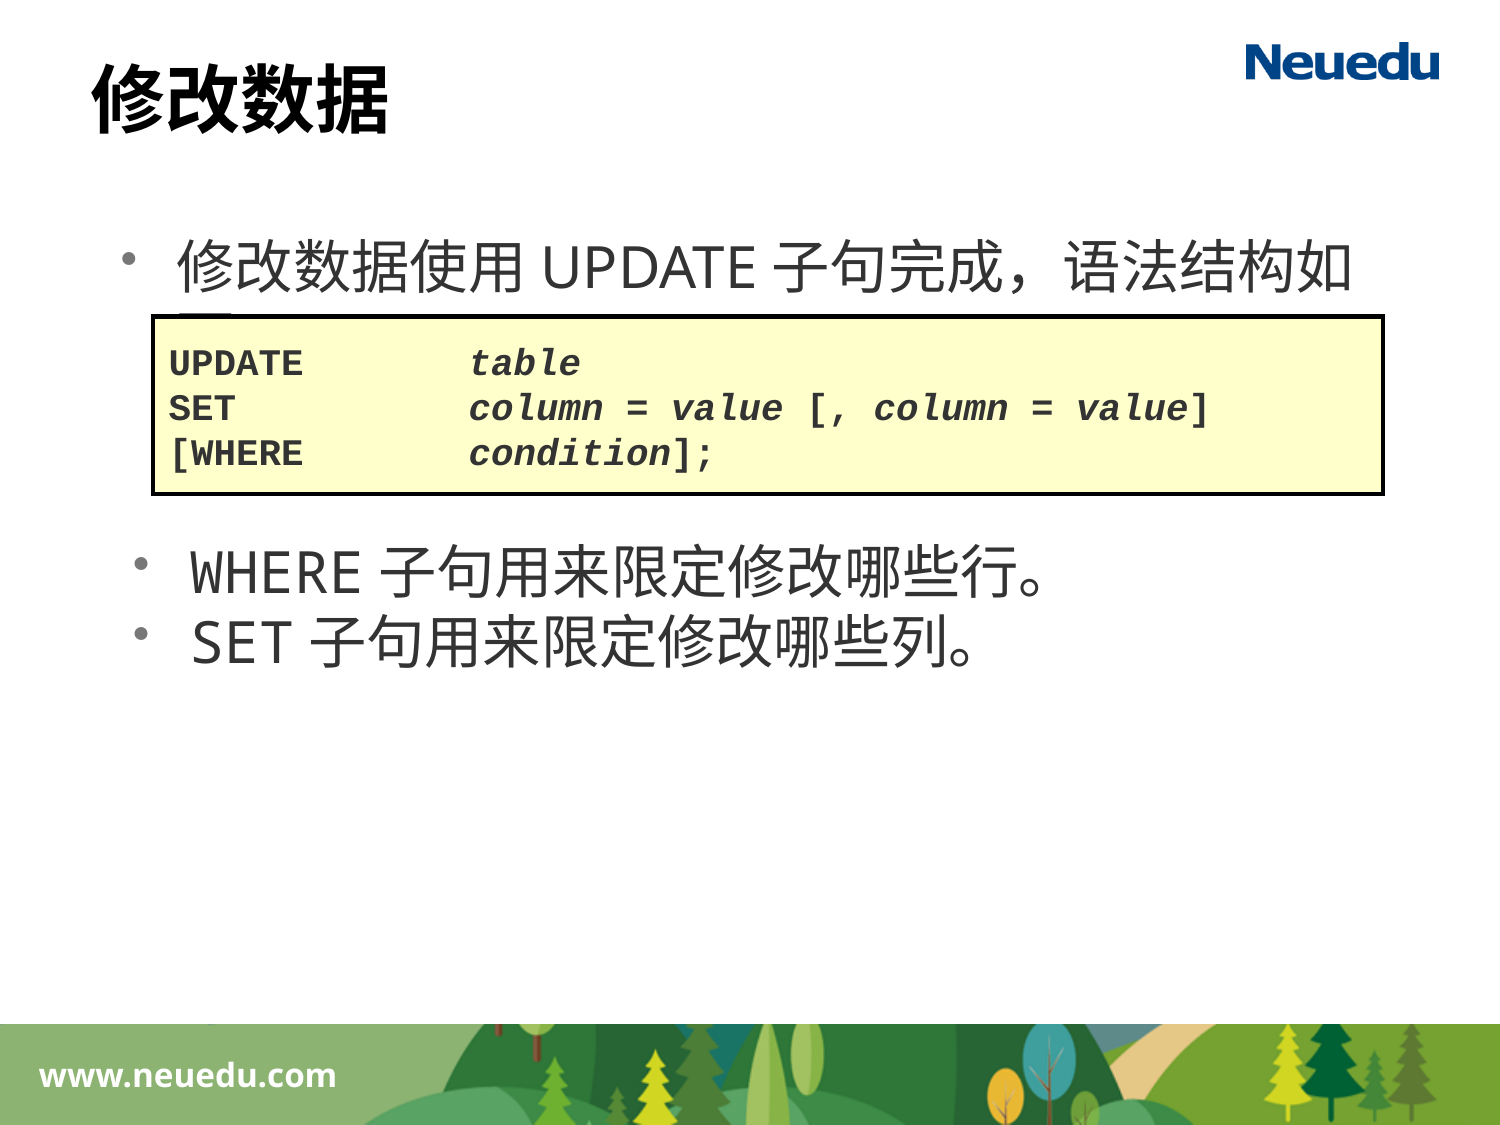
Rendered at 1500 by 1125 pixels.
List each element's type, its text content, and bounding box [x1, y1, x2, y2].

list 修改数据使用UPDATE子句完成，语法结构如下： [105, 222, 1430, 876]
text_box WHERE子句用来限定修改哪些行。 SET子句用来限定修改哪些列。 [117, 527, 1442, 753]
text_box UPDATE table SET column = value [, column = value] [WHERE condition]; [153, 316, 1384, 494]
picture [0, 1024, 1500, 1125]
title 修改数据 [75, 45, 1425, 150]
picture [1246, 42, 1439, 80]
